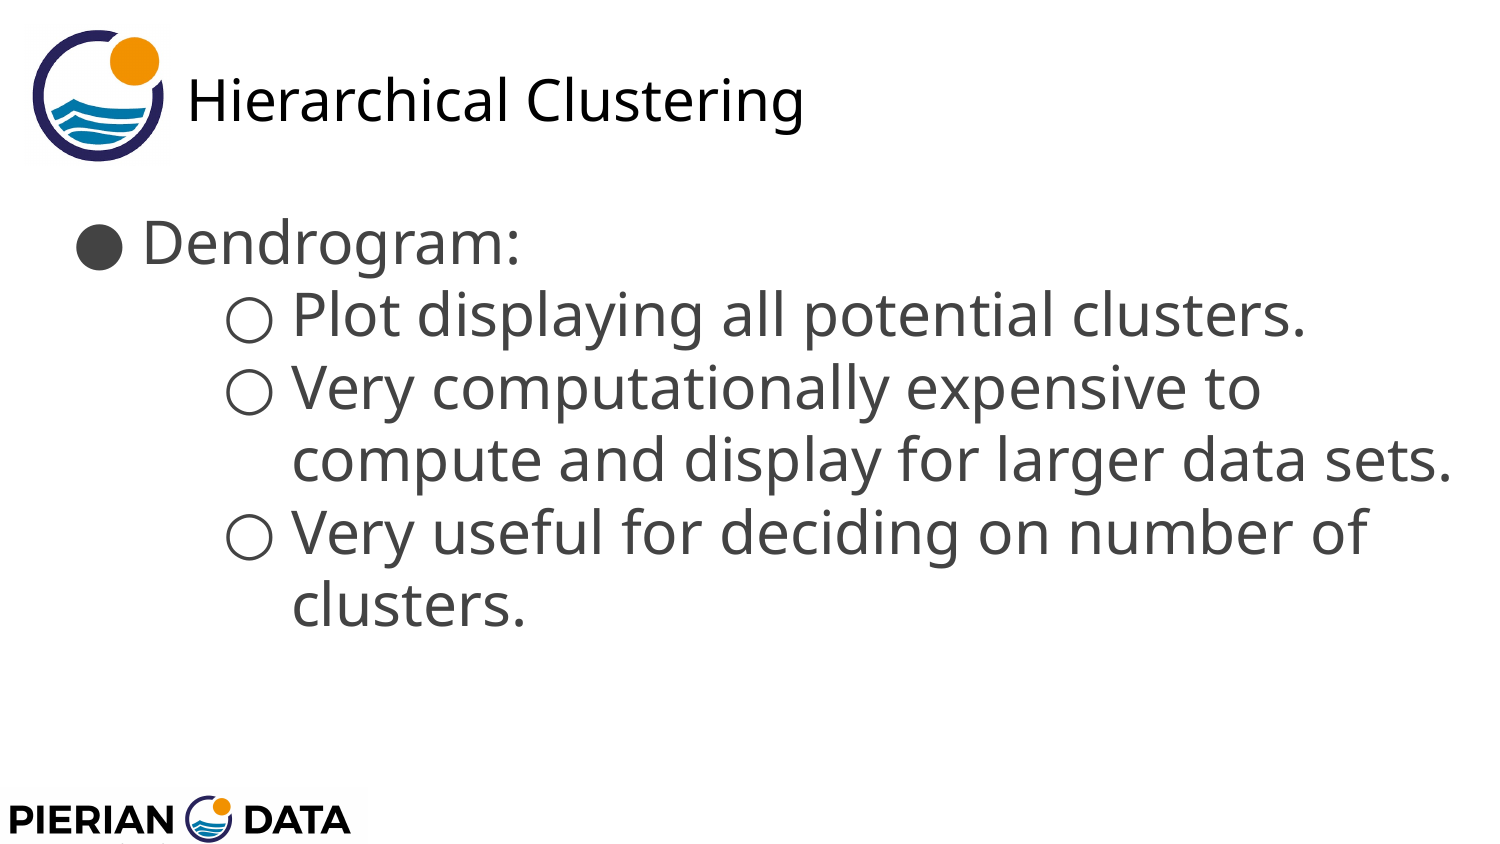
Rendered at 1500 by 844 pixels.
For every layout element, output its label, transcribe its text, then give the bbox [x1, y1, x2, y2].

title Hierarchical Clustering [176, 48, 1449, 143]
picture [0, 787, 368, 844]
picture [24, 24, 172, 167]
list Dendrogram: Plot displaying all potential clusters. Very computationally expensive to compute and display for larger data sets. Very useful for deciding on number of clusters. [51, 189, 1476, 750]
